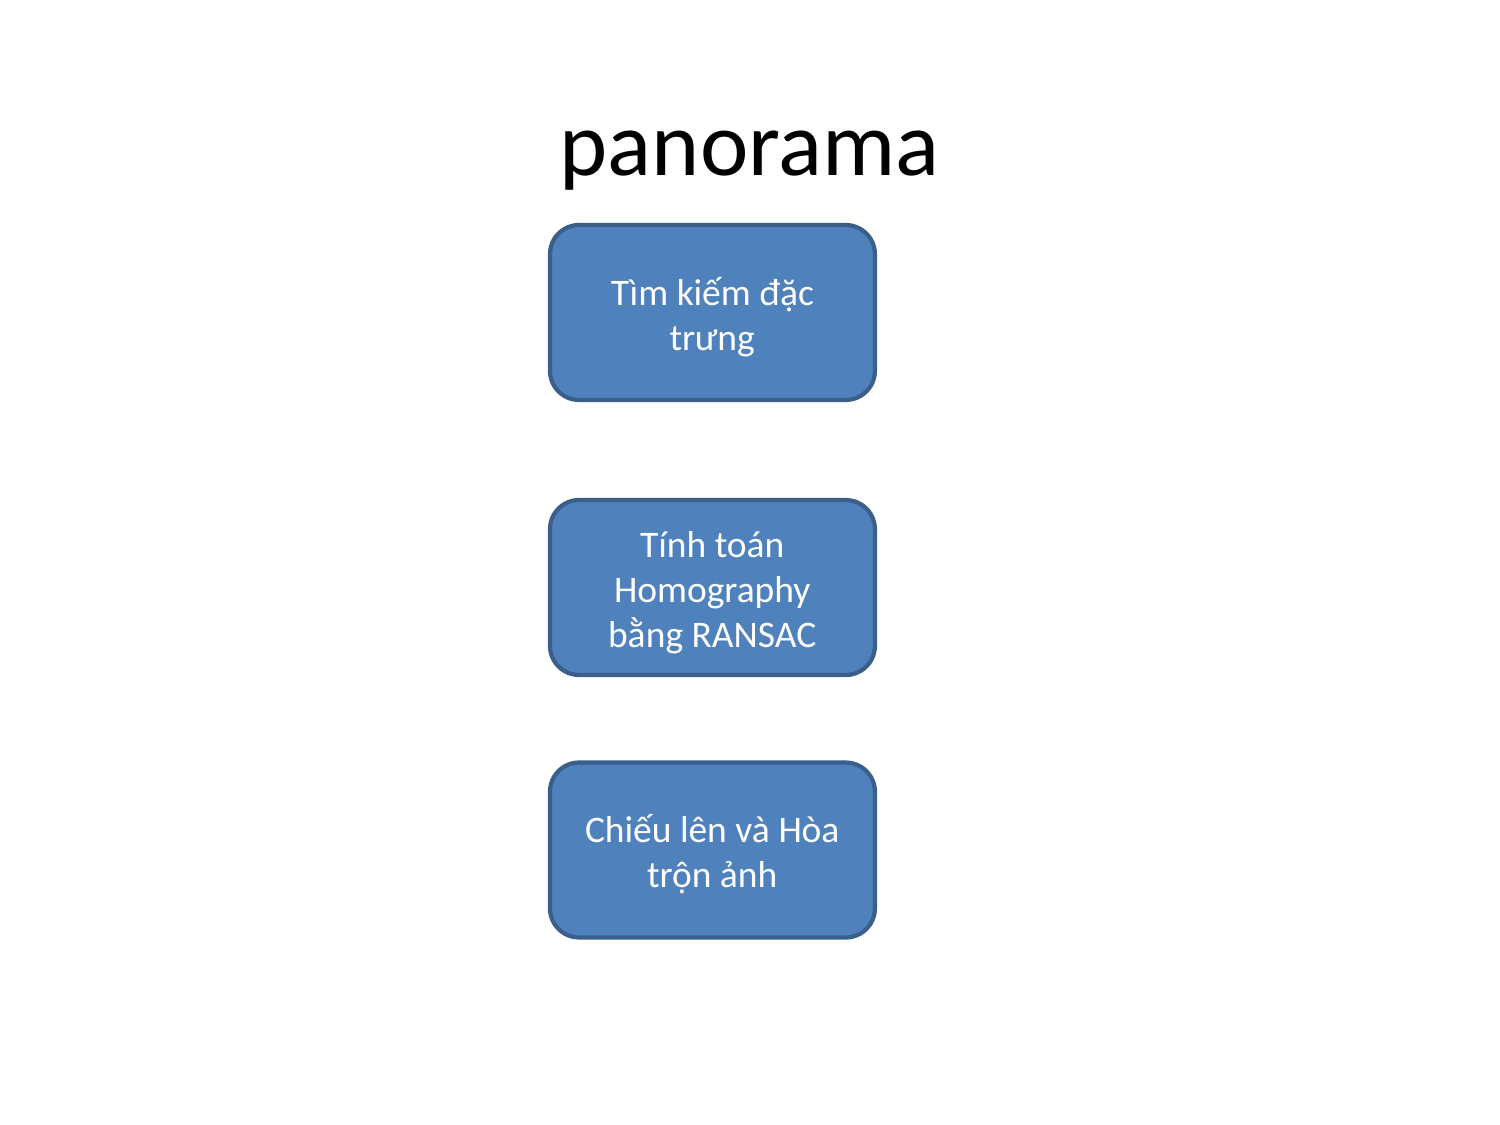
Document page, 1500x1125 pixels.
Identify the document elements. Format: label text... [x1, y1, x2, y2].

text_box Chiếu lên và Hòa trộn ảnh [547, 760, 878, 940]
text_box Tìm kiếm đặc trưng [547, 222, 878, 403]
title panorama [75, 45, 1425, 233]
text_box Tính toán Homography bằng RANSAC [547, 497, 878, 678]
